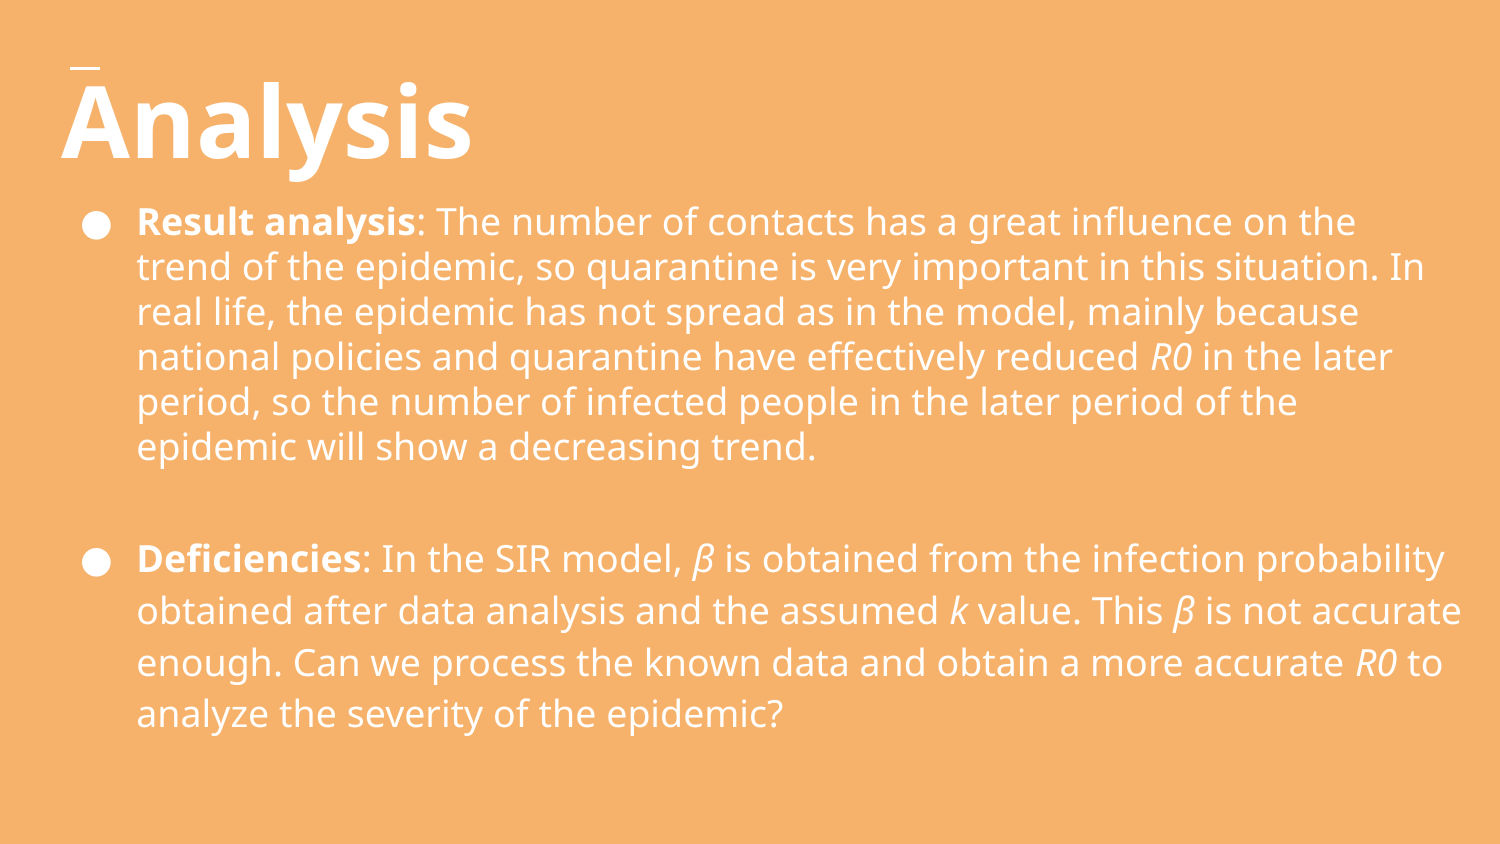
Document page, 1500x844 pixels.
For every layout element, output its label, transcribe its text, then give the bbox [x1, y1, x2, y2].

title Analysis Result analysis: The number of contacts has a great influence on the trend of the epidemic, so quarantine is very important in this situation. In real life, the epidemic has not spread as in the model, mainly because national policies and quarantine have effectively reduced R0 in the later period, so the number of infected people in the later period of the epidemic will show a decreasing trend. Deficiencies: In the SIR model, β is obtained from the infection probability obtained after data analysis and the assumed k value. This β is not accurate enough. Can we process the known data and obtain a more accurate R0 to analyze the severity of the epidemic? [46, 51, 1478, 817]
